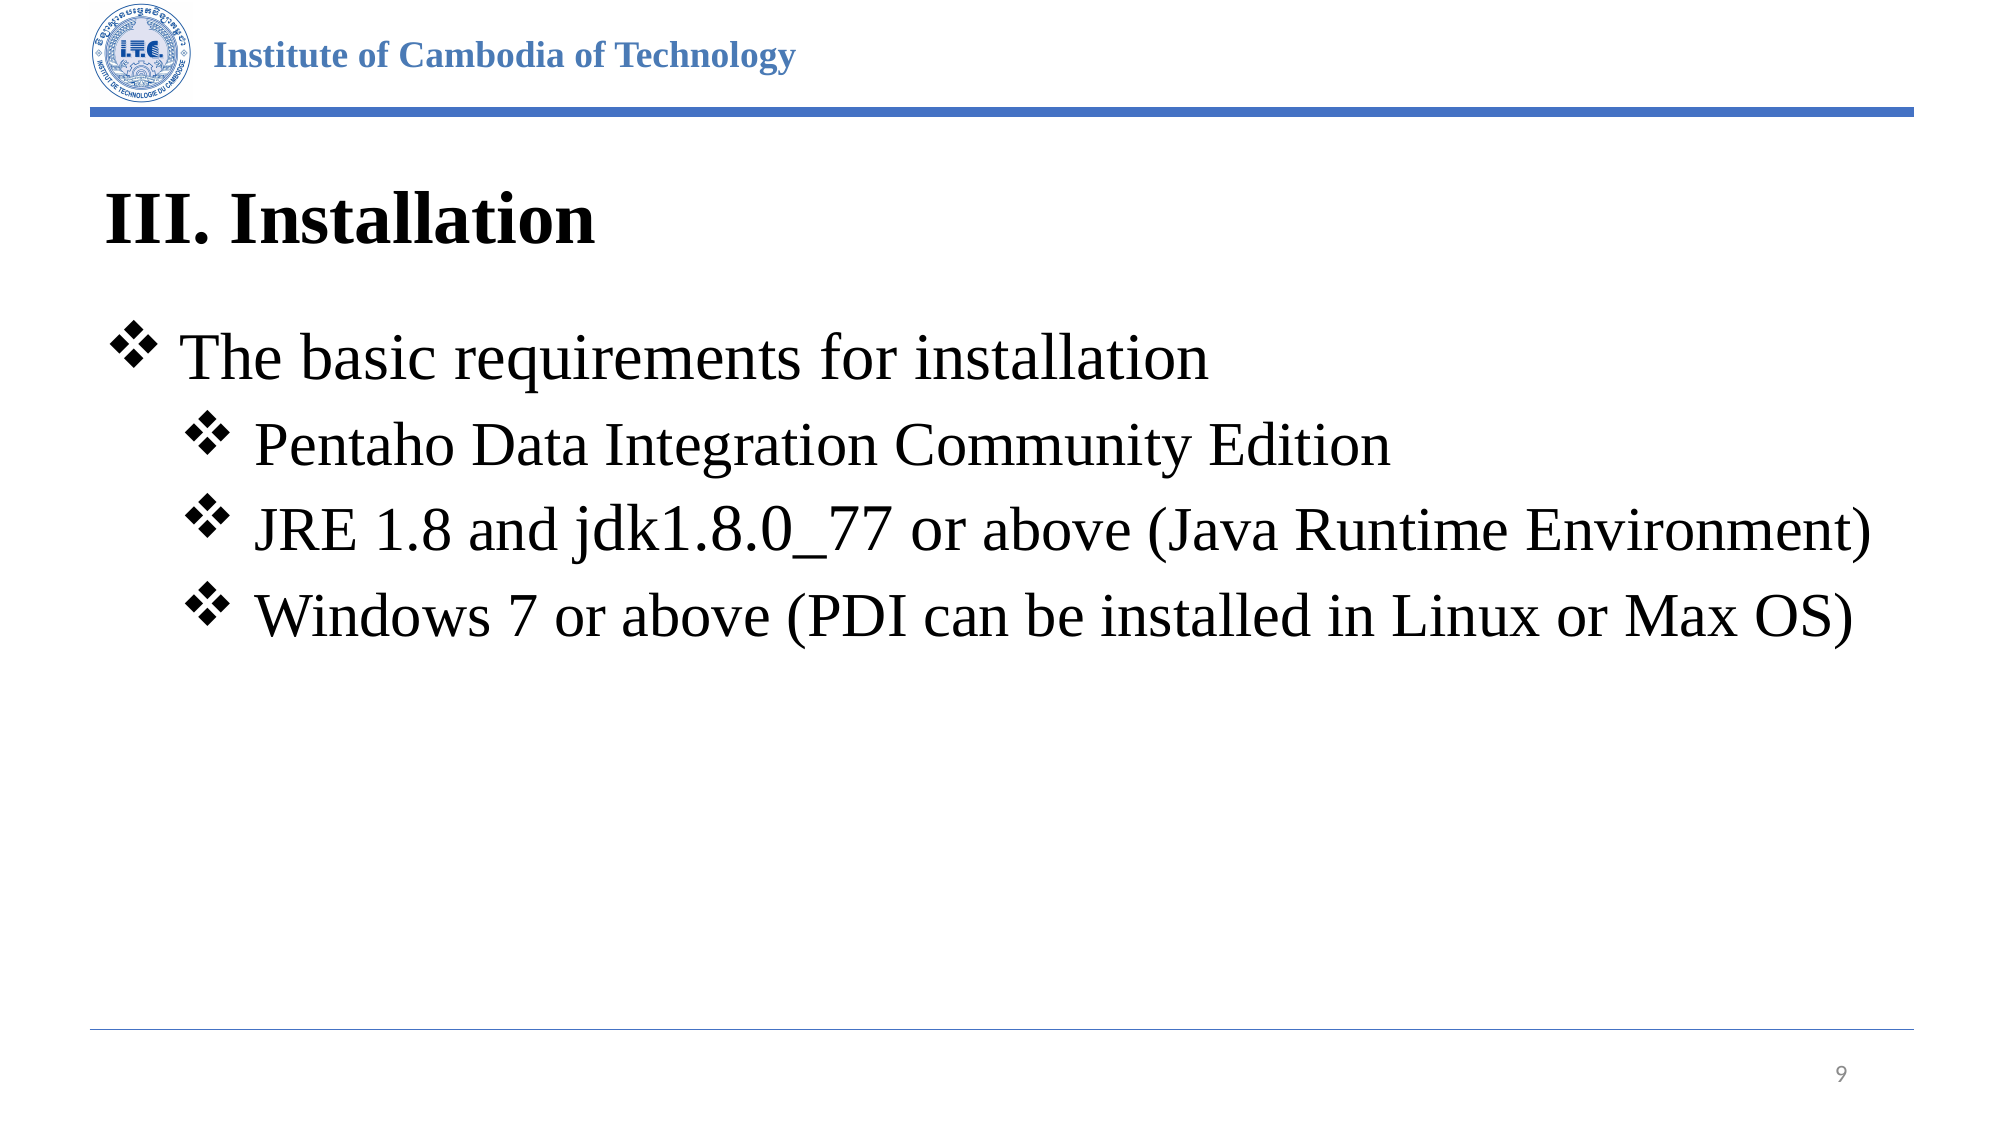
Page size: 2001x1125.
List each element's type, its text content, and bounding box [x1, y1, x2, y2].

title III. Installation [89, 140, 1915, 298]
subtitle The basic requirements for installation Pentaho Data Integration Community Edition JRE 1.8 and jdk1.8.0_77 or above (Java Runtime Environment) Windows 7 or above (PDI can be installed in Linux or Max OS) [89, 310, 1915, 1013]
slide_number 9 [1412, 1042, 1863, 1103]
picture [89, 2, 193, 104]
